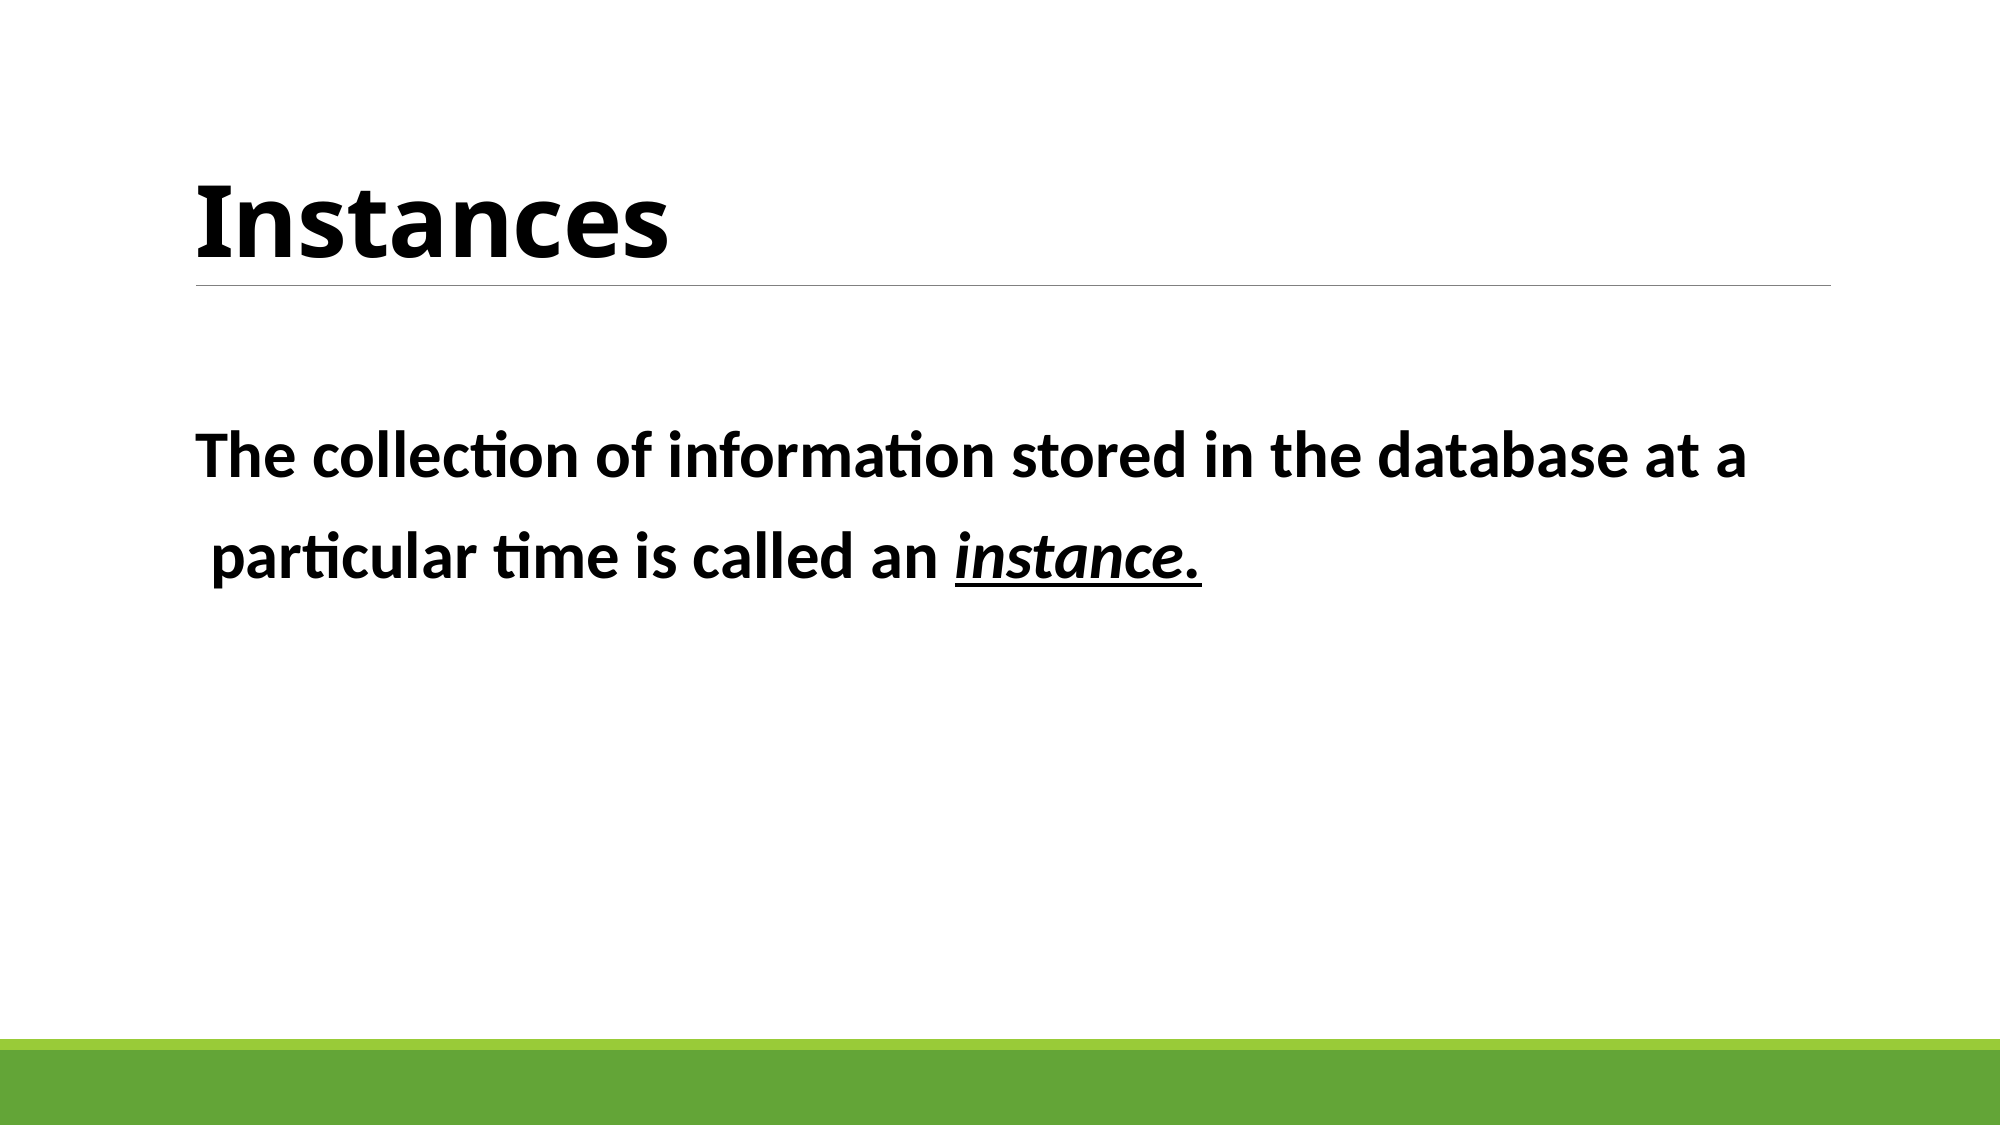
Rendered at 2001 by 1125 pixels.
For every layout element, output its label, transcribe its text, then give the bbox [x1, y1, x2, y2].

title Instances [180, 47, 1830, 285]
list The collection of information stored in the database at a particular time is called an instance. [180, 302, 1830, 963]
